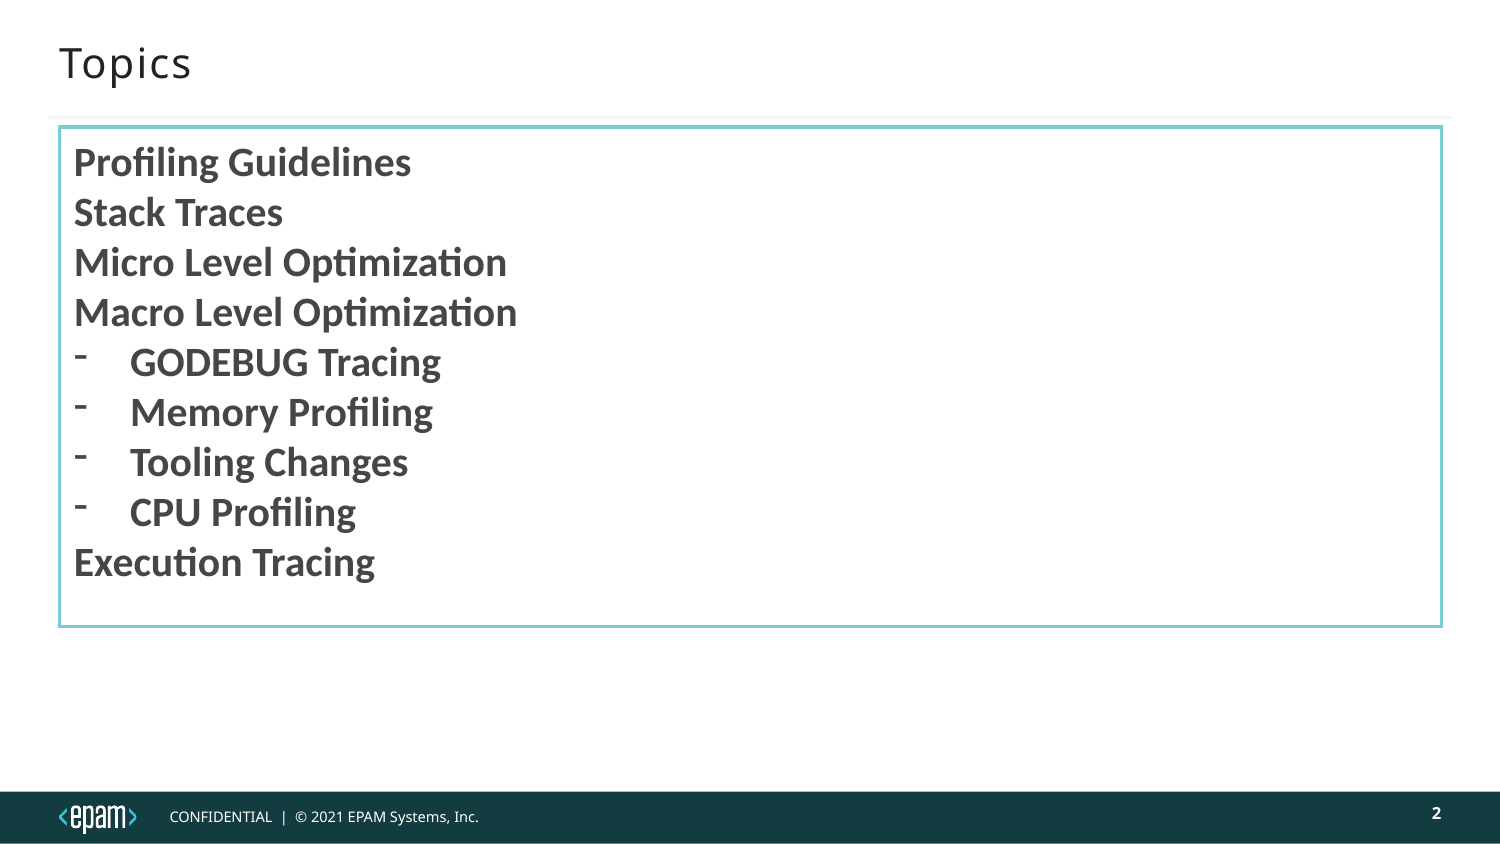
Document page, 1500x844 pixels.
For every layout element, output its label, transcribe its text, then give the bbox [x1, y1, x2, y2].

title Topics [59, 37, 1442, 87]
slide_number 2 [1216, 791, 1442, 844]
text_box Profiling Guidelines Stack Traces Micro Level Optimization Macro Level Optimization GODEBUG Tracing Memory Profiling Tooling Changes CPU Profiling Execution Tracing [58, 126, 1442, 628]
